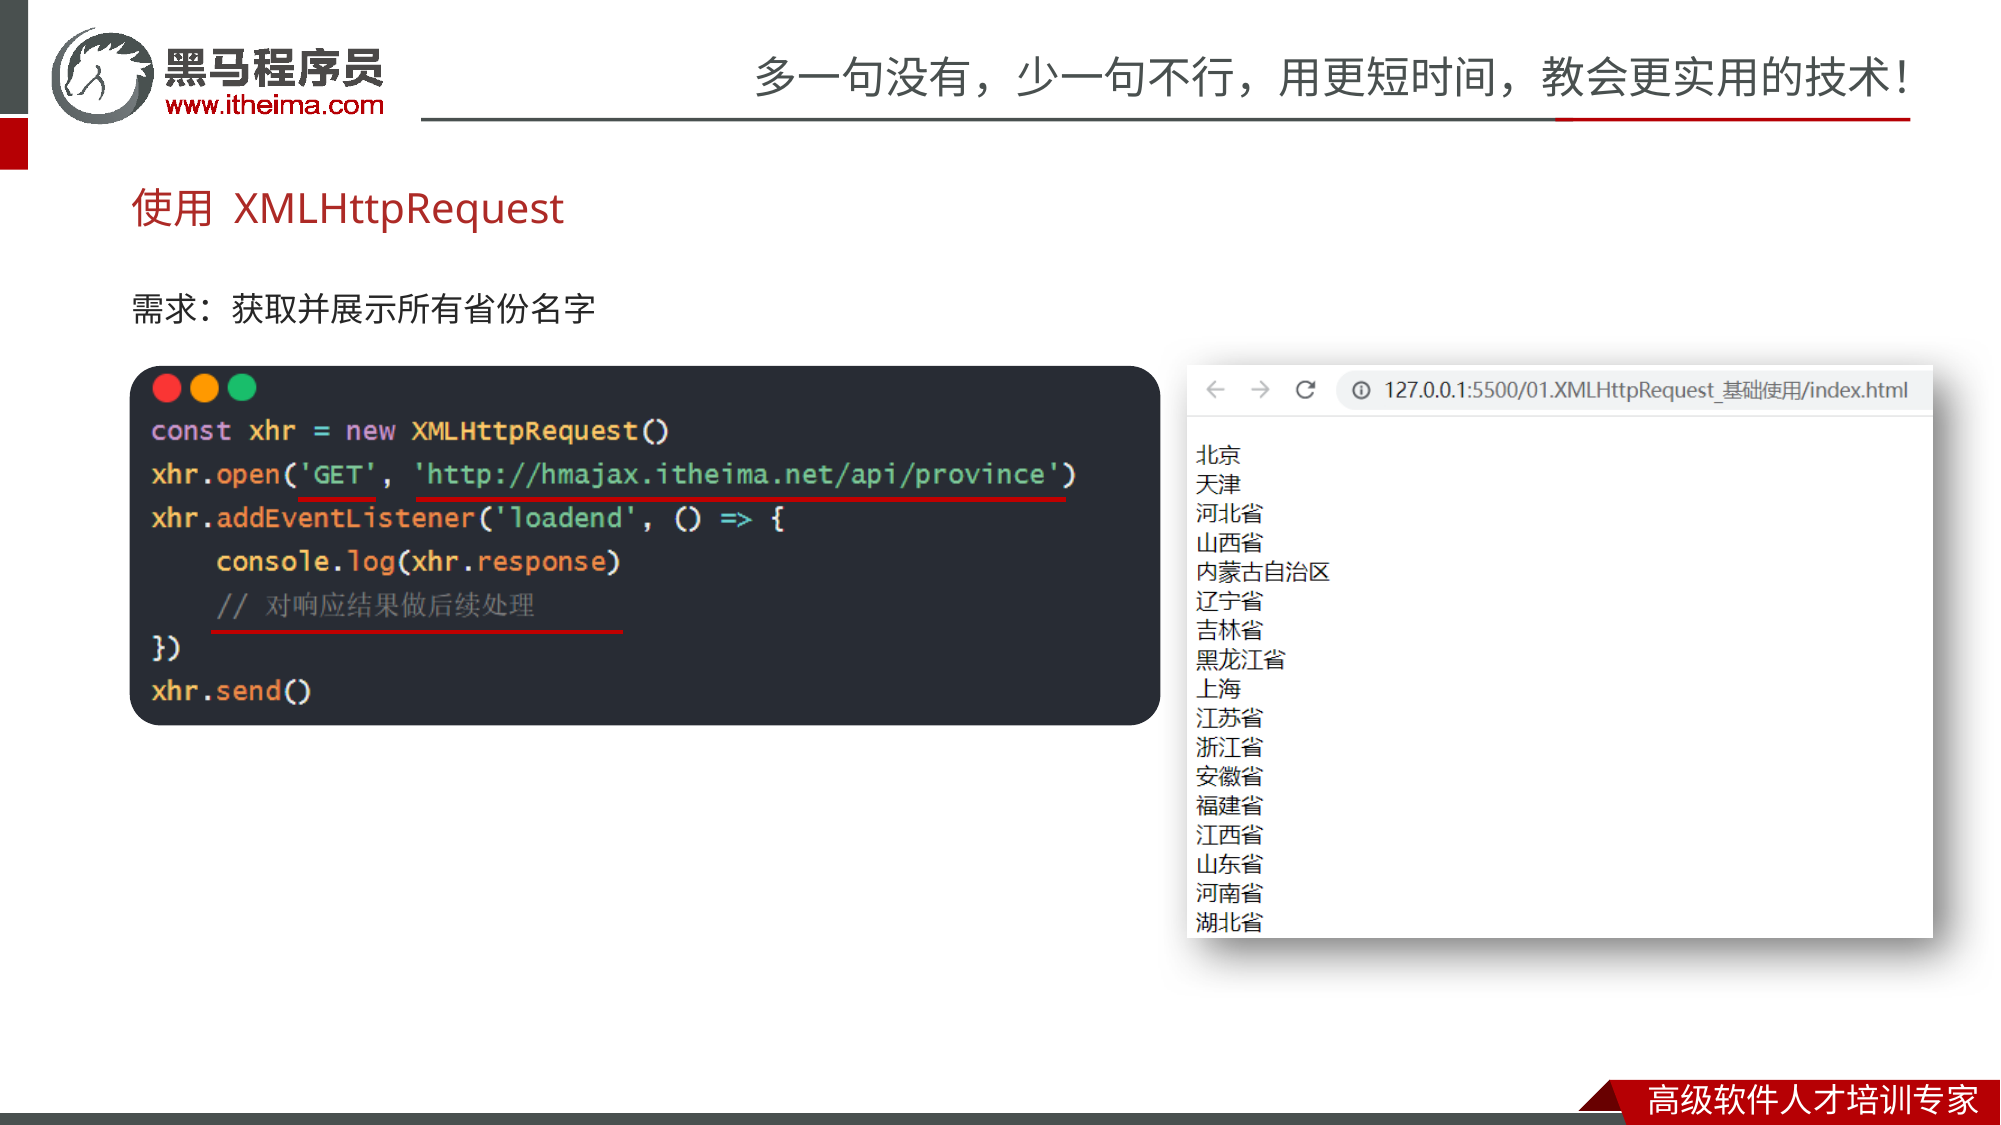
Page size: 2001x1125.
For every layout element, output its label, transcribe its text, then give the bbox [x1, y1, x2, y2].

list 需求：获取并展示所有省份名字 [116, 261, 1876, 1008]
title 使用 XMLHttpRequest [116, 164, 1880, 250]
picture [1187, 365, 1934, 938]
picture [129, 365, 1161, 726]
picture [50, 26, 384, 125]
